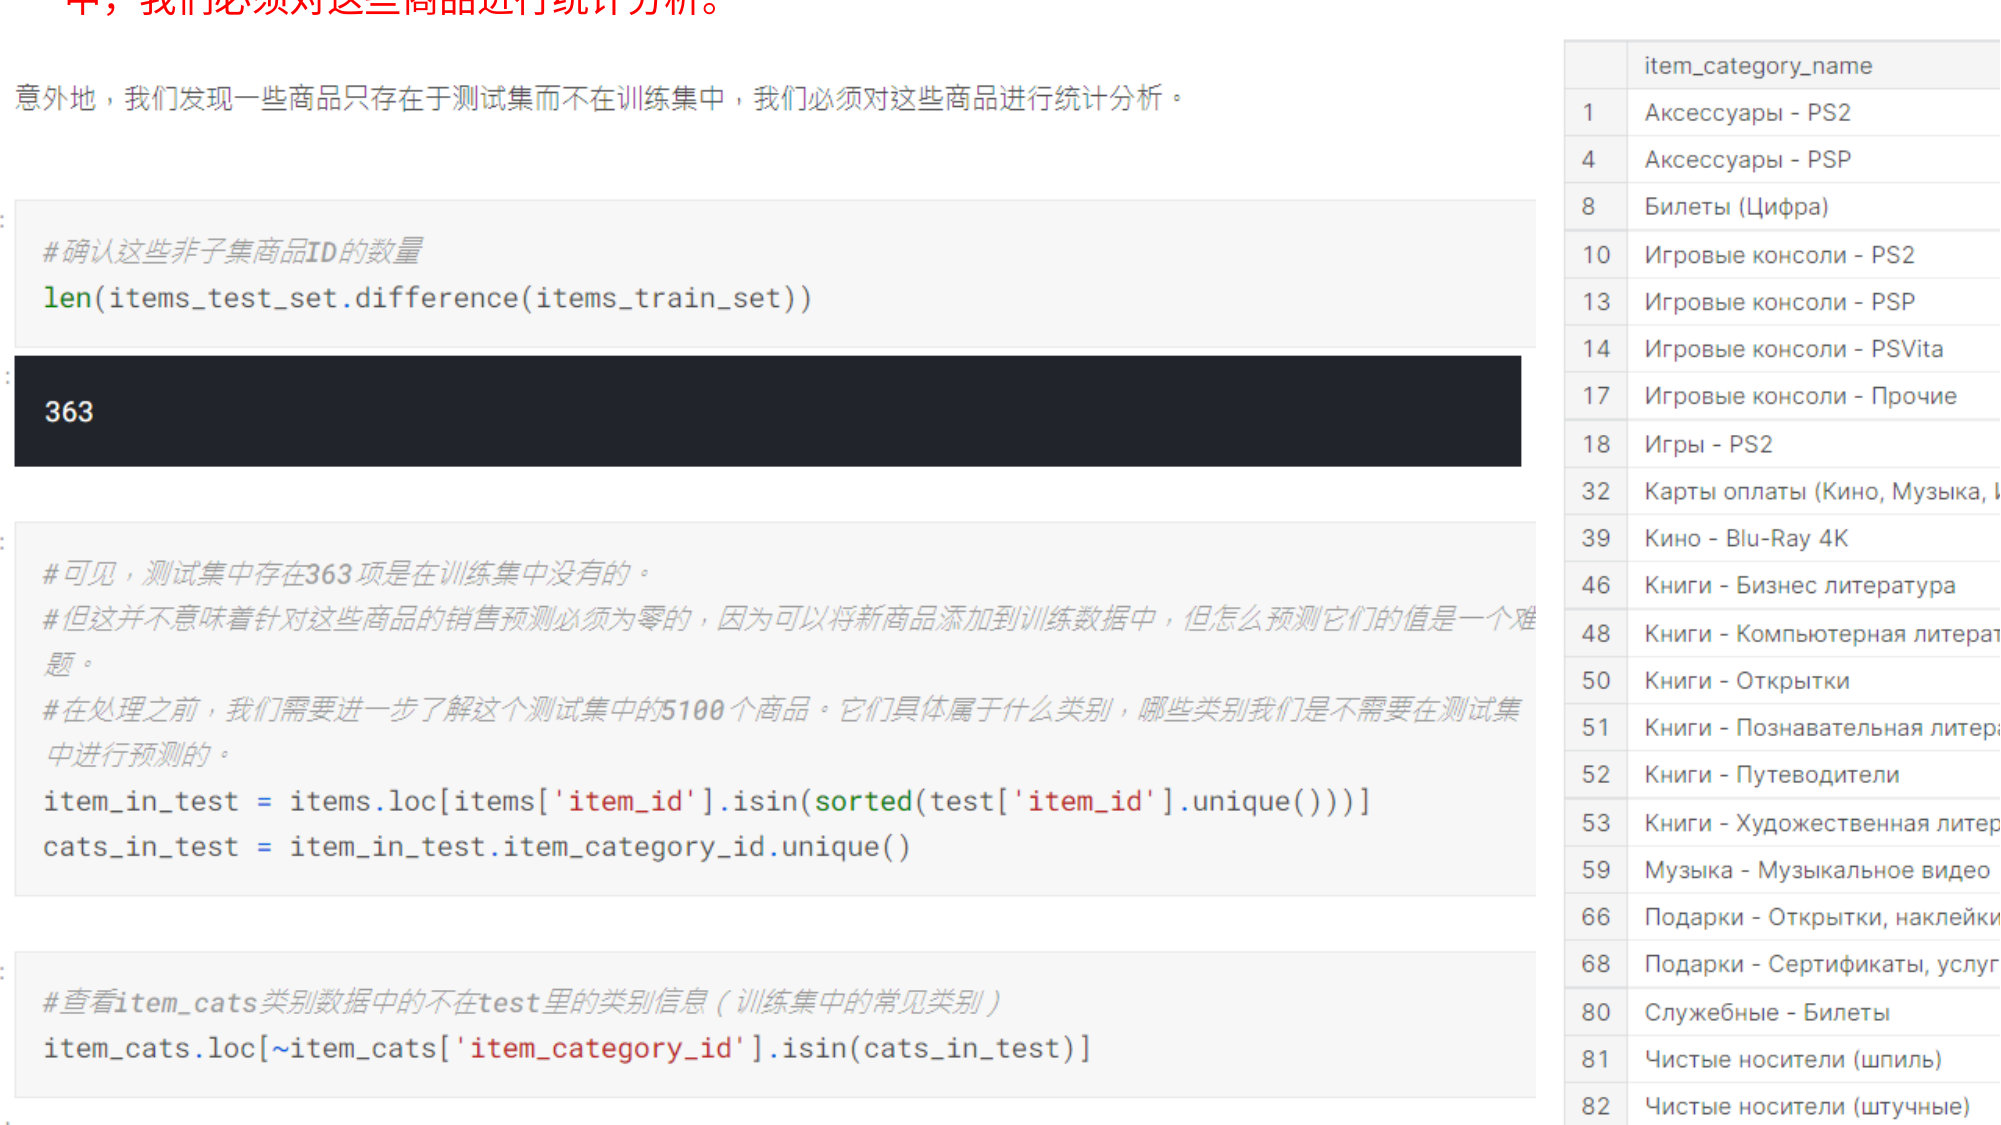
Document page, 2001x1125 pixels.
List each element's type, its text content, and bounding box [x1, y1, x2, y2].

picture [0, 24, 2000, 1125]
text_box #这里确定了测试集中的所有商店id都在训练集中。 #但是在项目的竞争讨论有一个关于重复店铺的问题被提到，这可能需要我们进行分析。 意外地，我们发现一些商品只存在于测试集而不在训练集中，我们必须对这些商品进行统计分析。 [49, 0, 1050, 45]
